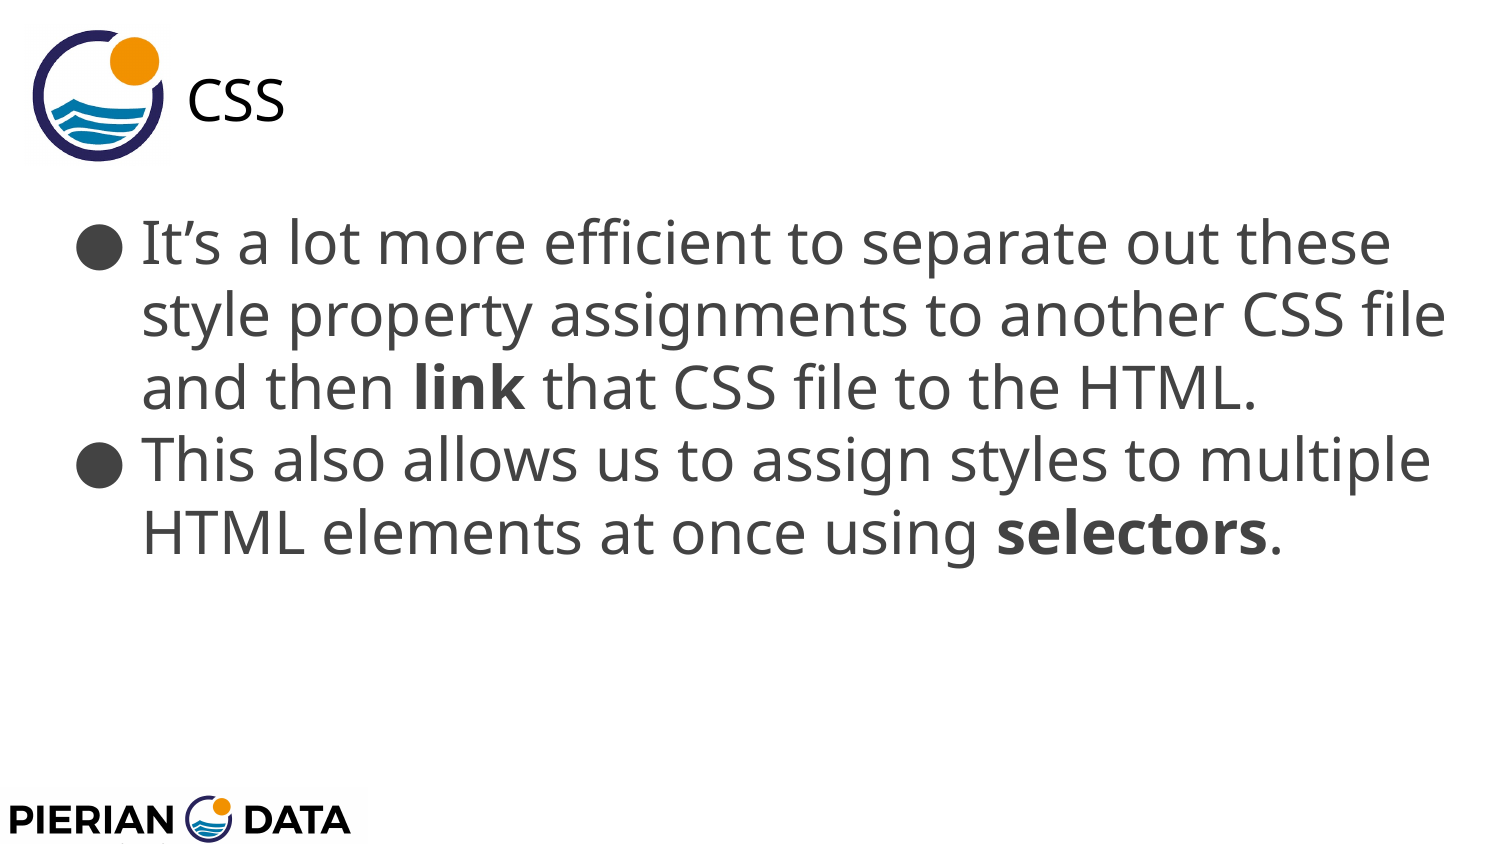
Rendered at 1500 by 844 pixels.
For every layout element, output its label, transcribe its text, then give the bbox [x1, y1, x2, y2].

picture [24, 24, 172, 167]
picture [0, 787, 368, 844]
title CSS [176, 48, 1449, 143]
list It’s a lot more efficient to separate out these style property assignments to another CSS file and then link that CSS file to the HTML. This also allows us to assign styles to multiple HTML elements at once using selectors. [51, 189, 1476, 750]
